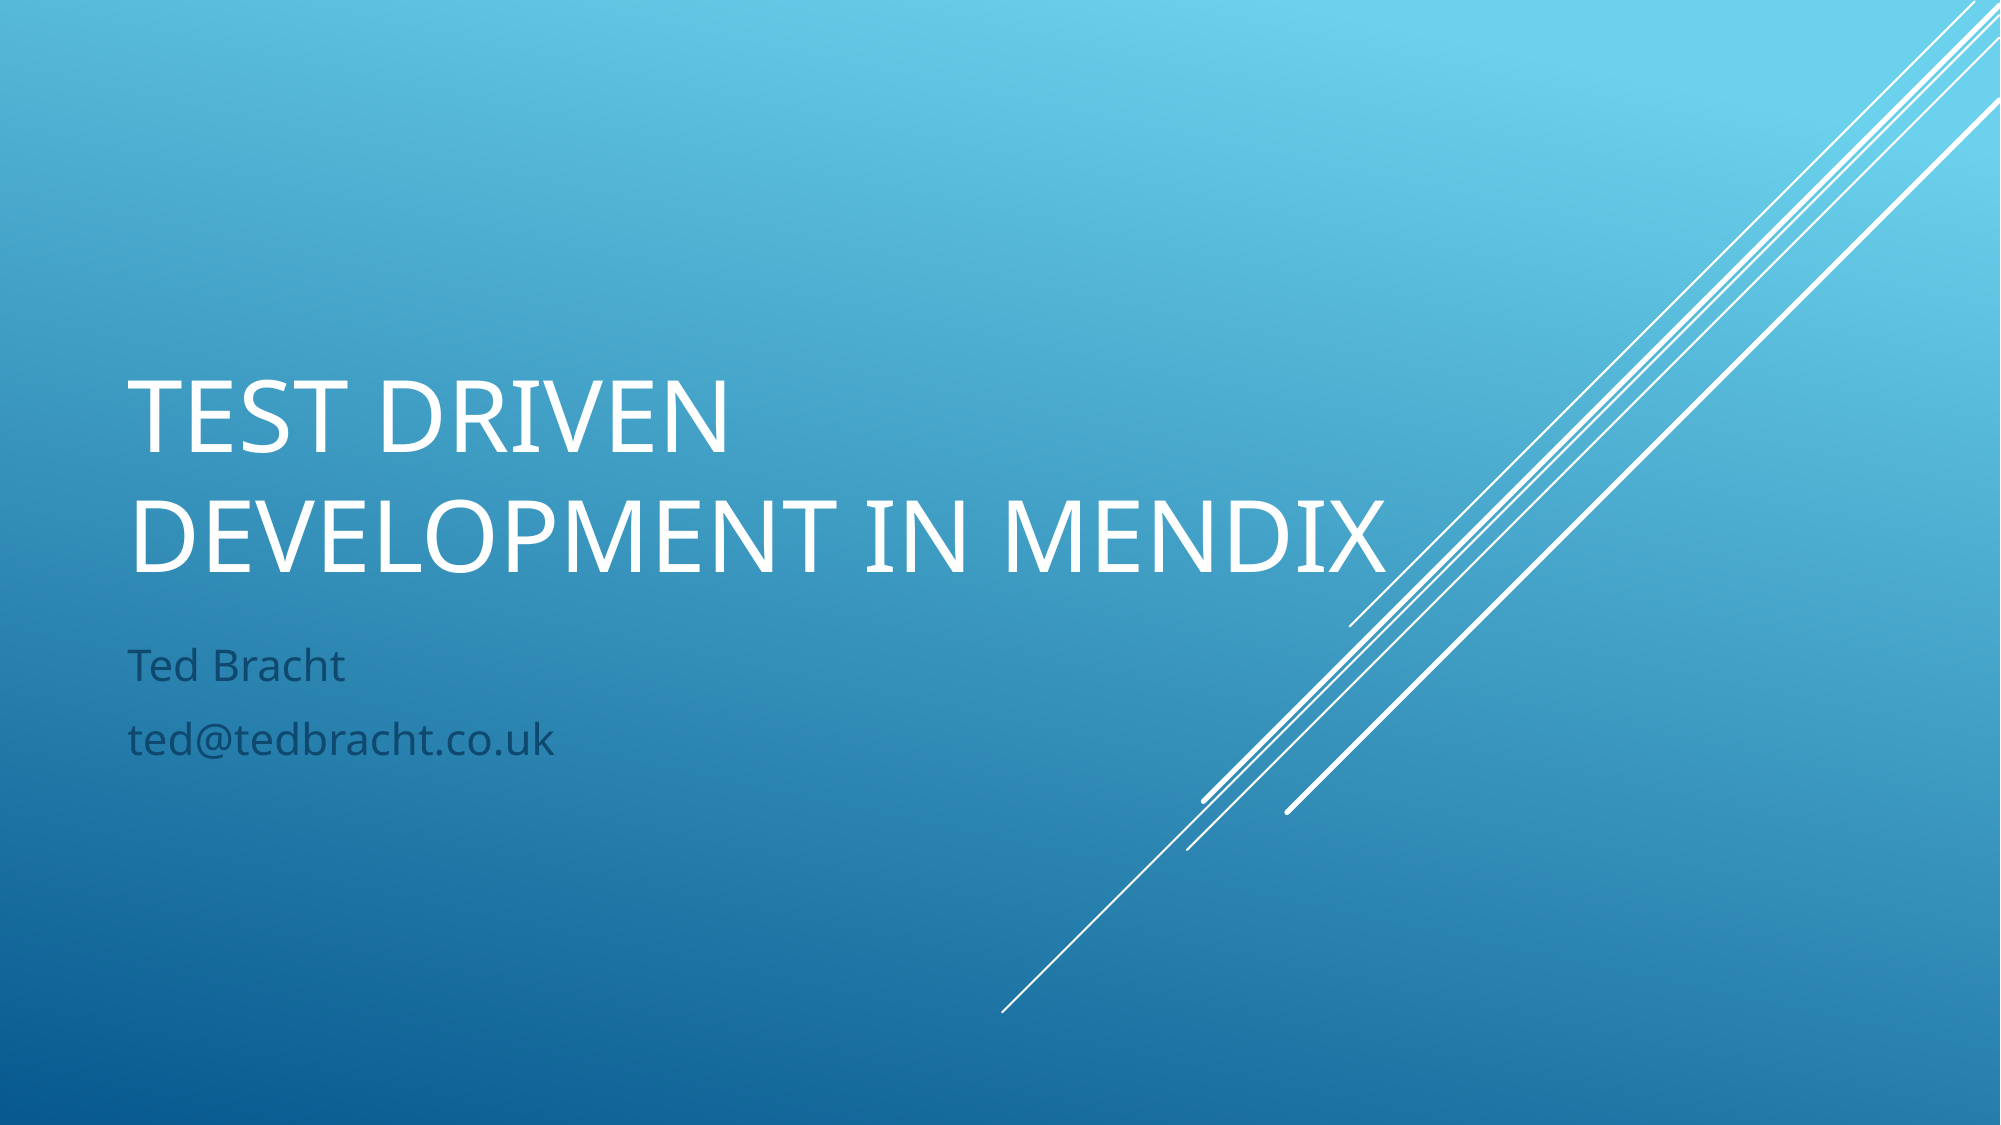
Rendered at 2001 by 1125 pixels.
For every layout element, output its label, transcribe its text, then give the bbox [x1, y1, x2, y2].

subtitle Ted Bracht ted@tedbracht.co.uk [112, 630, 1163, 950]
title Test driven development in mendix [112, 112, 1478, 600]
